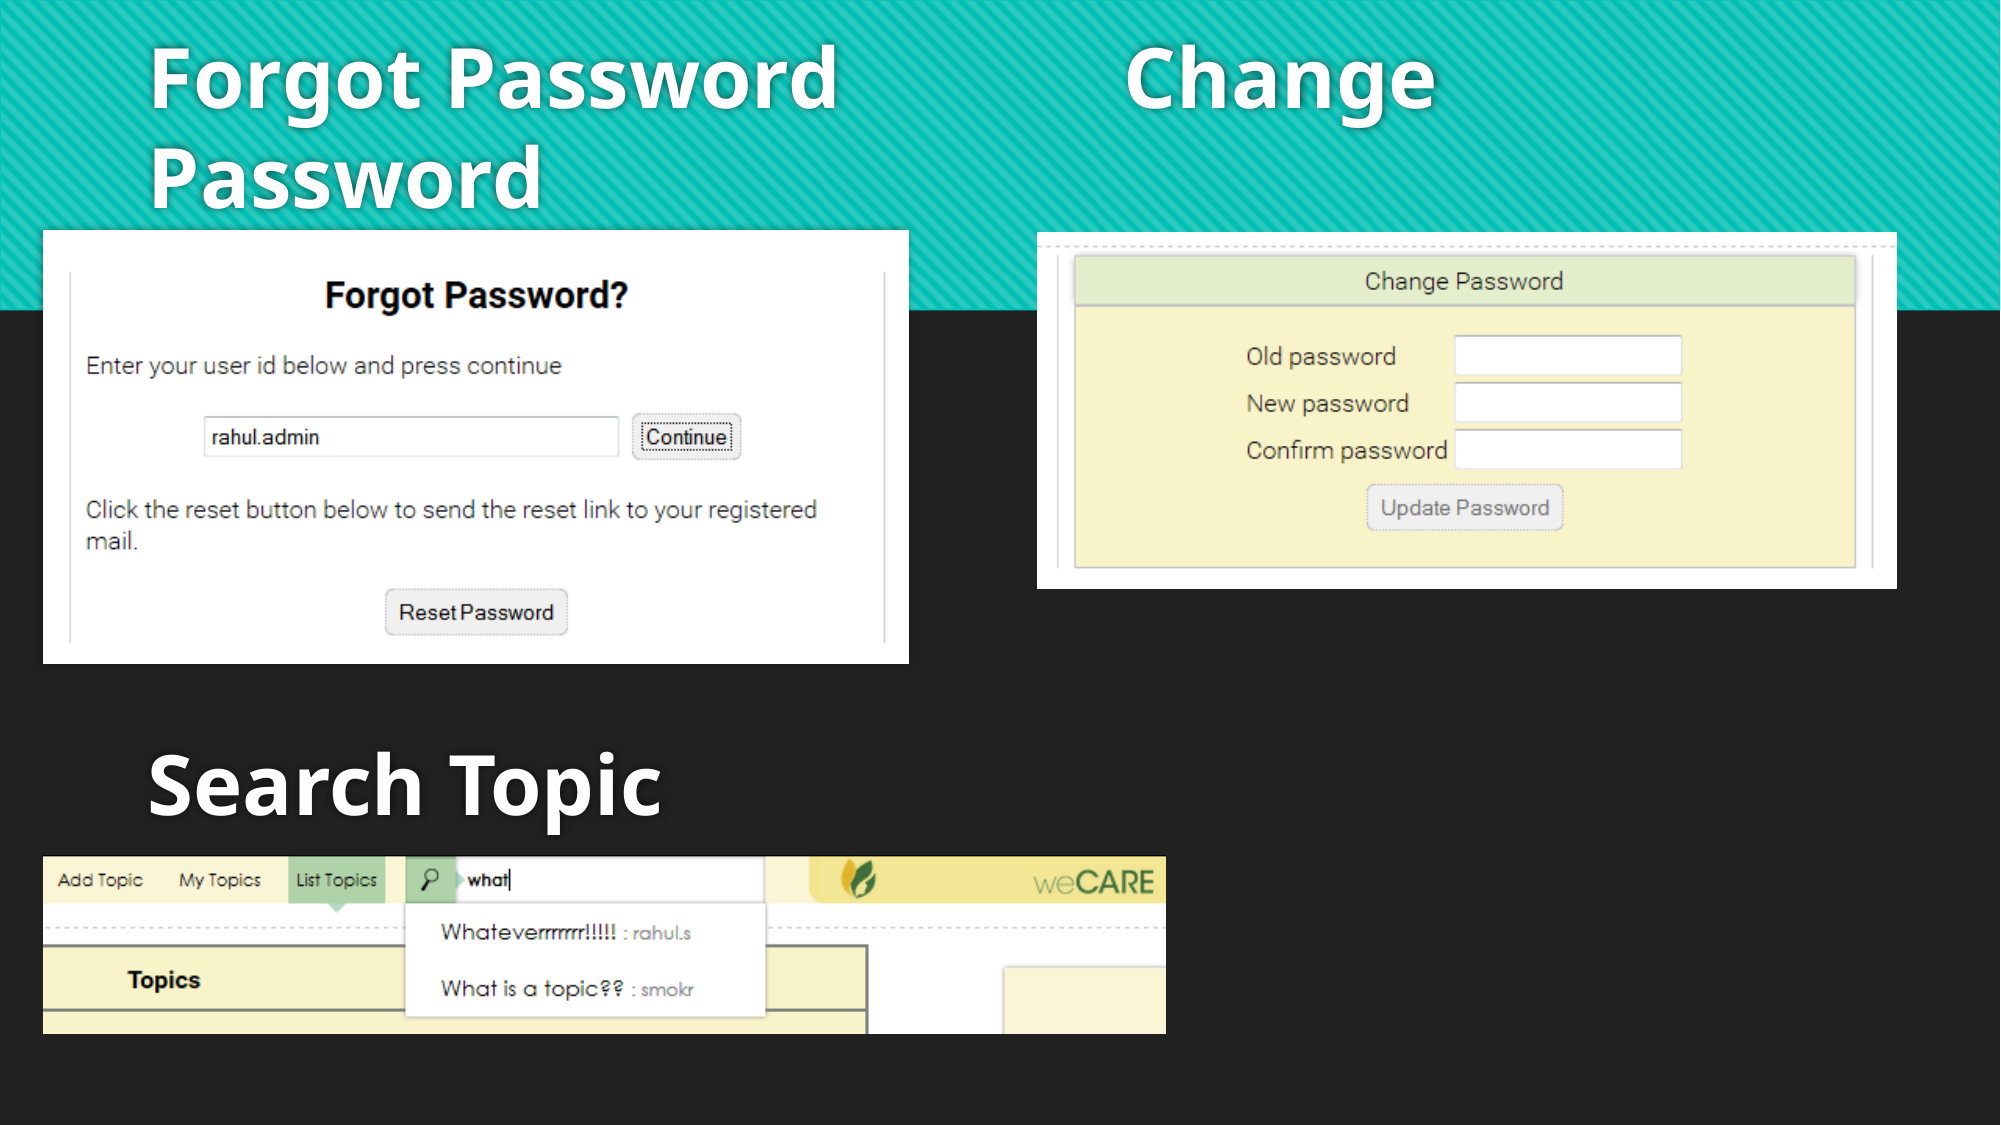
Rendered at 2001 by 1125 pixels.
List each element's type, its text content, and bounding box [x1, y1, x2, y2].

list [42, 230, 910, 664]
title Forgot Password Change Password [132, 73, 1868, 233]
picture [42, 855, 1166, 1035]
picture [1036, 232, 1897, 590]
text_box Search Topic [132, 680, 1868, 840]
